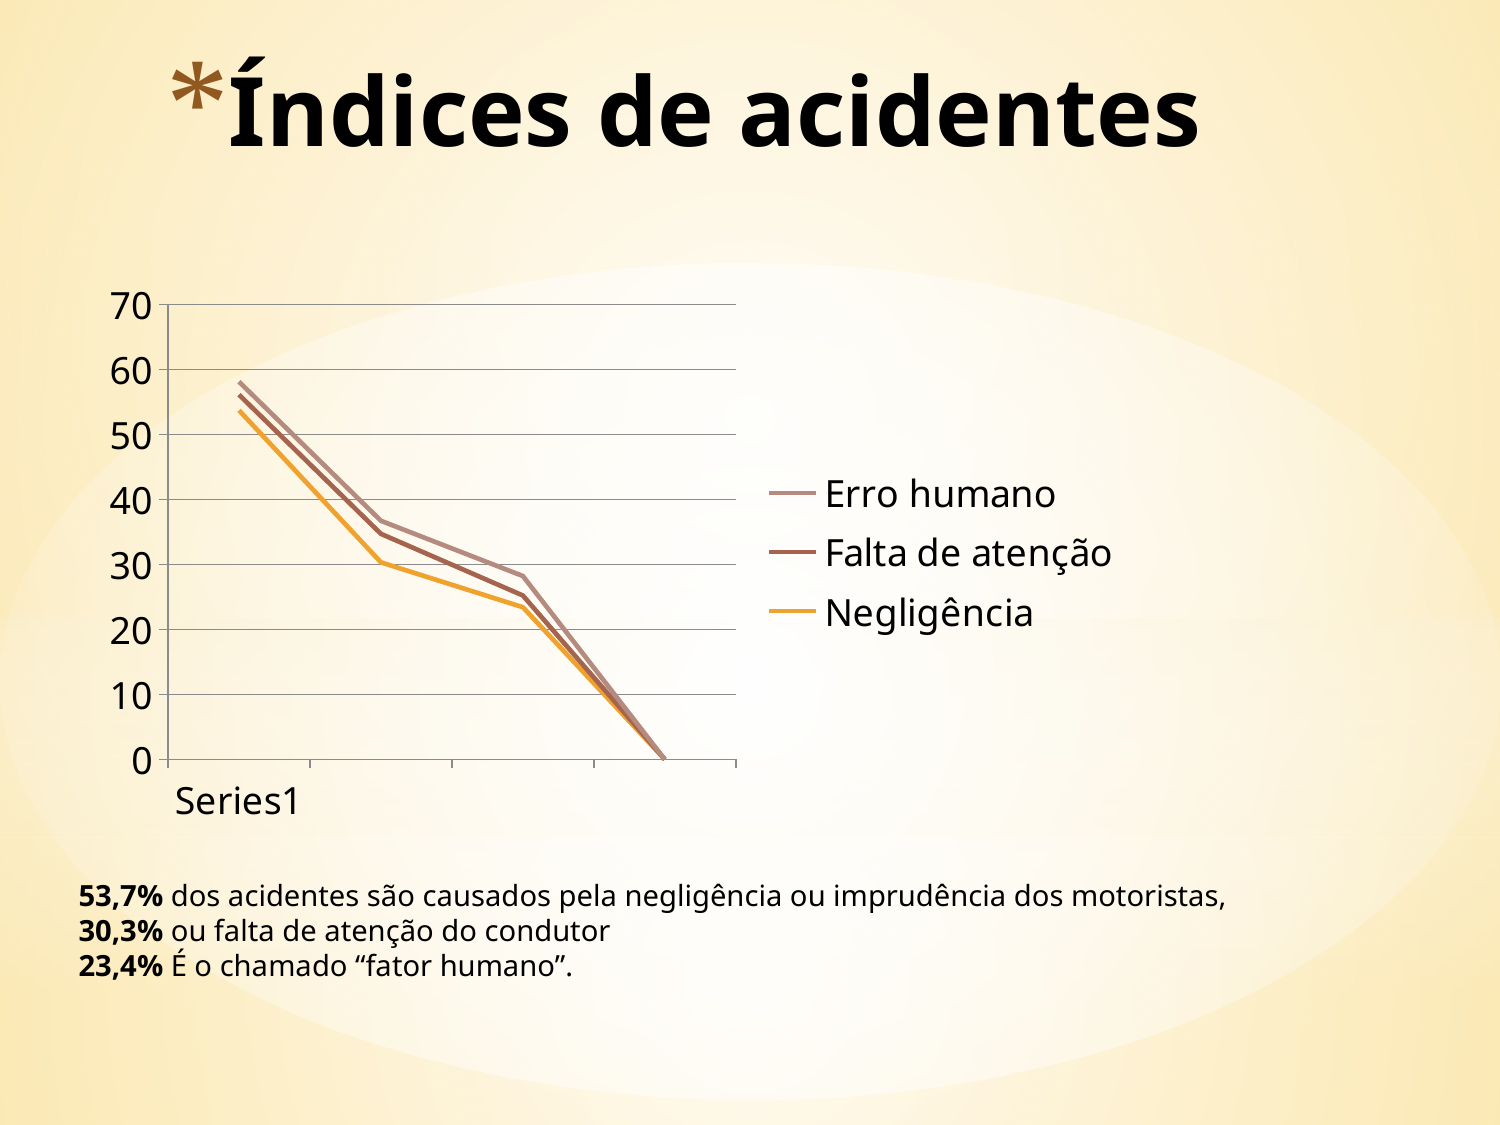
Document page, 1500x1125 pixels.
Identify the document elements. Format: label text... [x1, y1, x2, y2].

title Índices de acidentes [147, 42, 1216, 231]
chart [88, 266, 1139, 838]
text_box 53,7% dos acidentes são causados pela negligência ou imprudência dos motoristas, 30,3% ou falta de atenção do condutor 23,4% É o chamado “fator humano”. [63, 869, 1250, 990]
